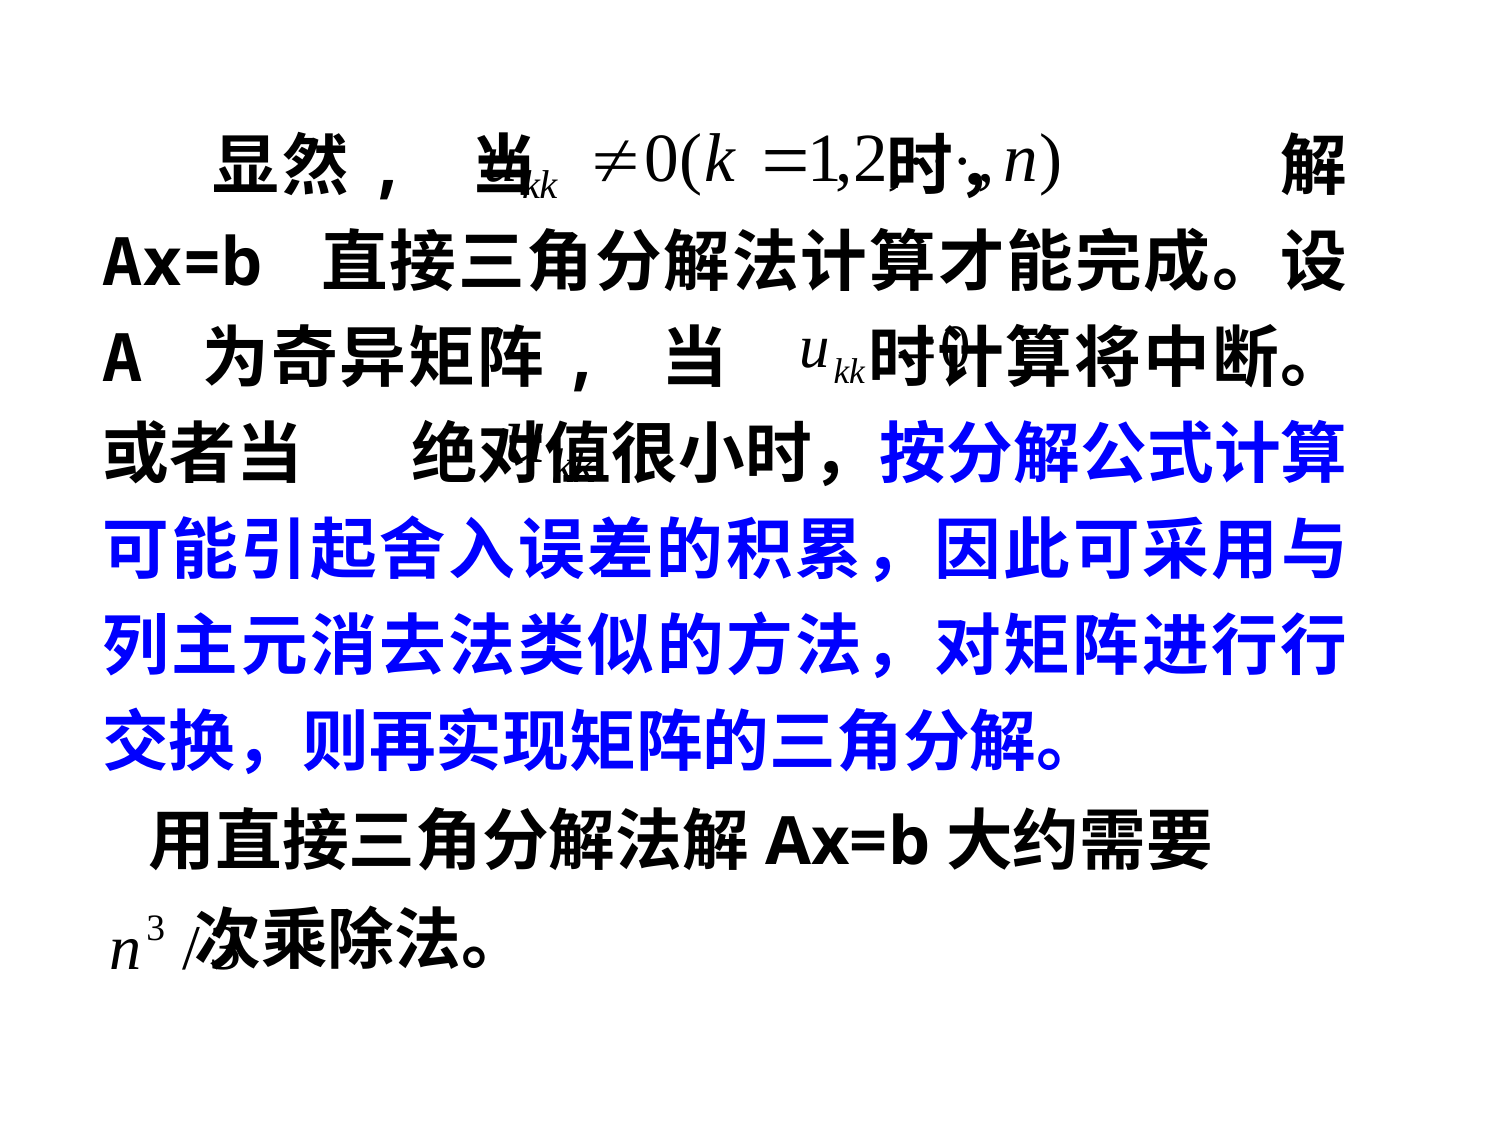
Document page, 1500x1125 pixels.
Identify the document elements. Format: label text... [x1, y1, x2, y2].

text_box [99, 899, 250, 986]
text_box 显然, 当 时， 解 Ax=b 直接三角分解法计算才能完成。设 A 为奇异矩阵, 当 时计算将中断。或者当 绝对值很小时，按分解公式计算可能引起舍入误差的积累，因此可采用与列主元消去法类似的方法，对矩阵进行行交换，则再实现矩阵的三角分解。 用直接三角分解法解Ax=b大约需要 次乘除法。 [87, 99, 1363, 985]
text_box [494, 378, 614, 504]
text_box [474, 112, 1075, 216]
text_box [792, 306, 980, 399]
